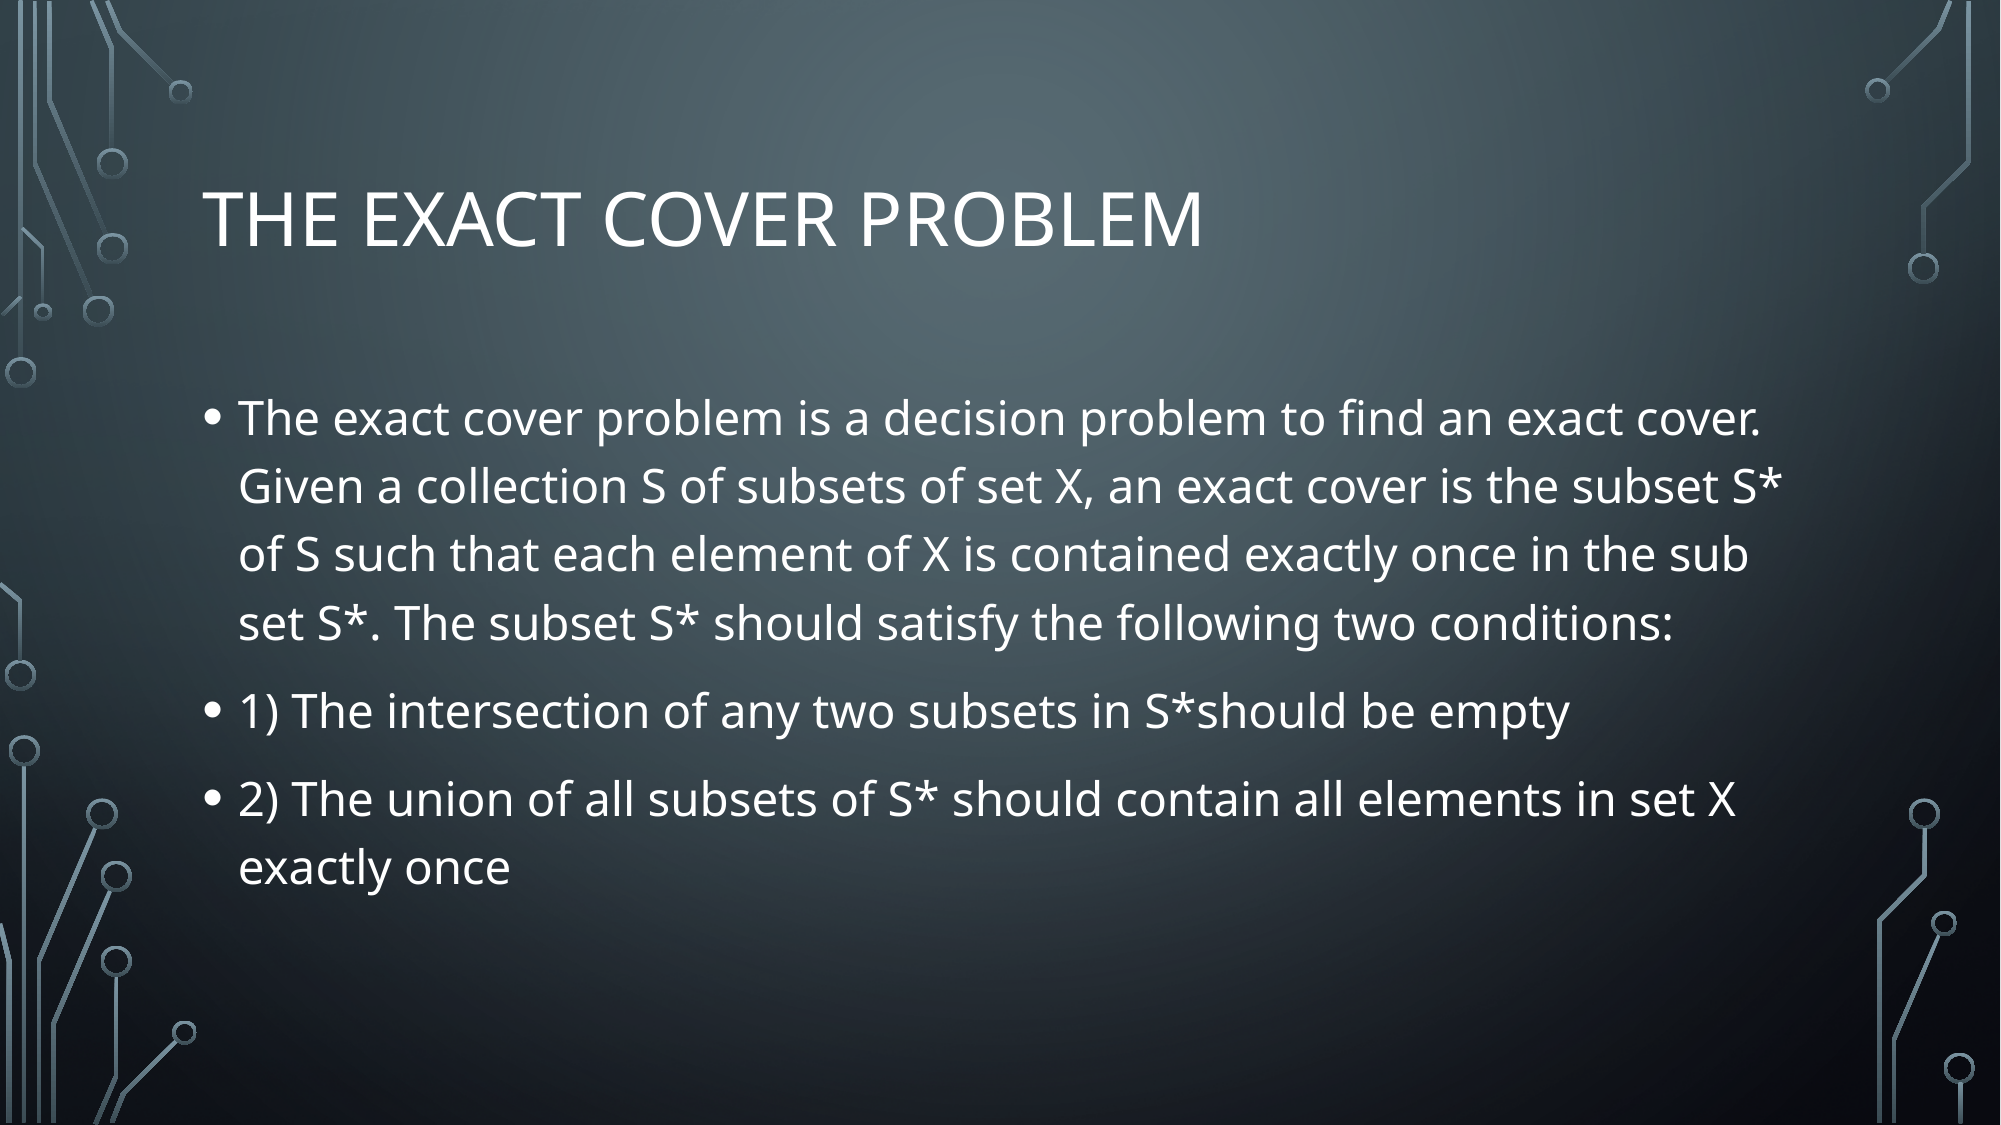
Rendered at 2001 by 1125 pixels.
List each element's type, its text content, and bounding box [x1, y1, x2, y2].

title The Exact Cover Problem [187, 101, 1813, 344]
list The exact cover problem is a decision problem to find an exact cover. Given a collection S of subsets of set X, an exact cover is the subset S* of S such that each element of X is contained exactly once in the sub set S*. The subset S* should satisfy the following two conditions: 1) The intersection of any two subsets in S*should be empty 2) The union of all subsets of S* should contain all elements in set X exactly once [187, 369, 1813, 950]
